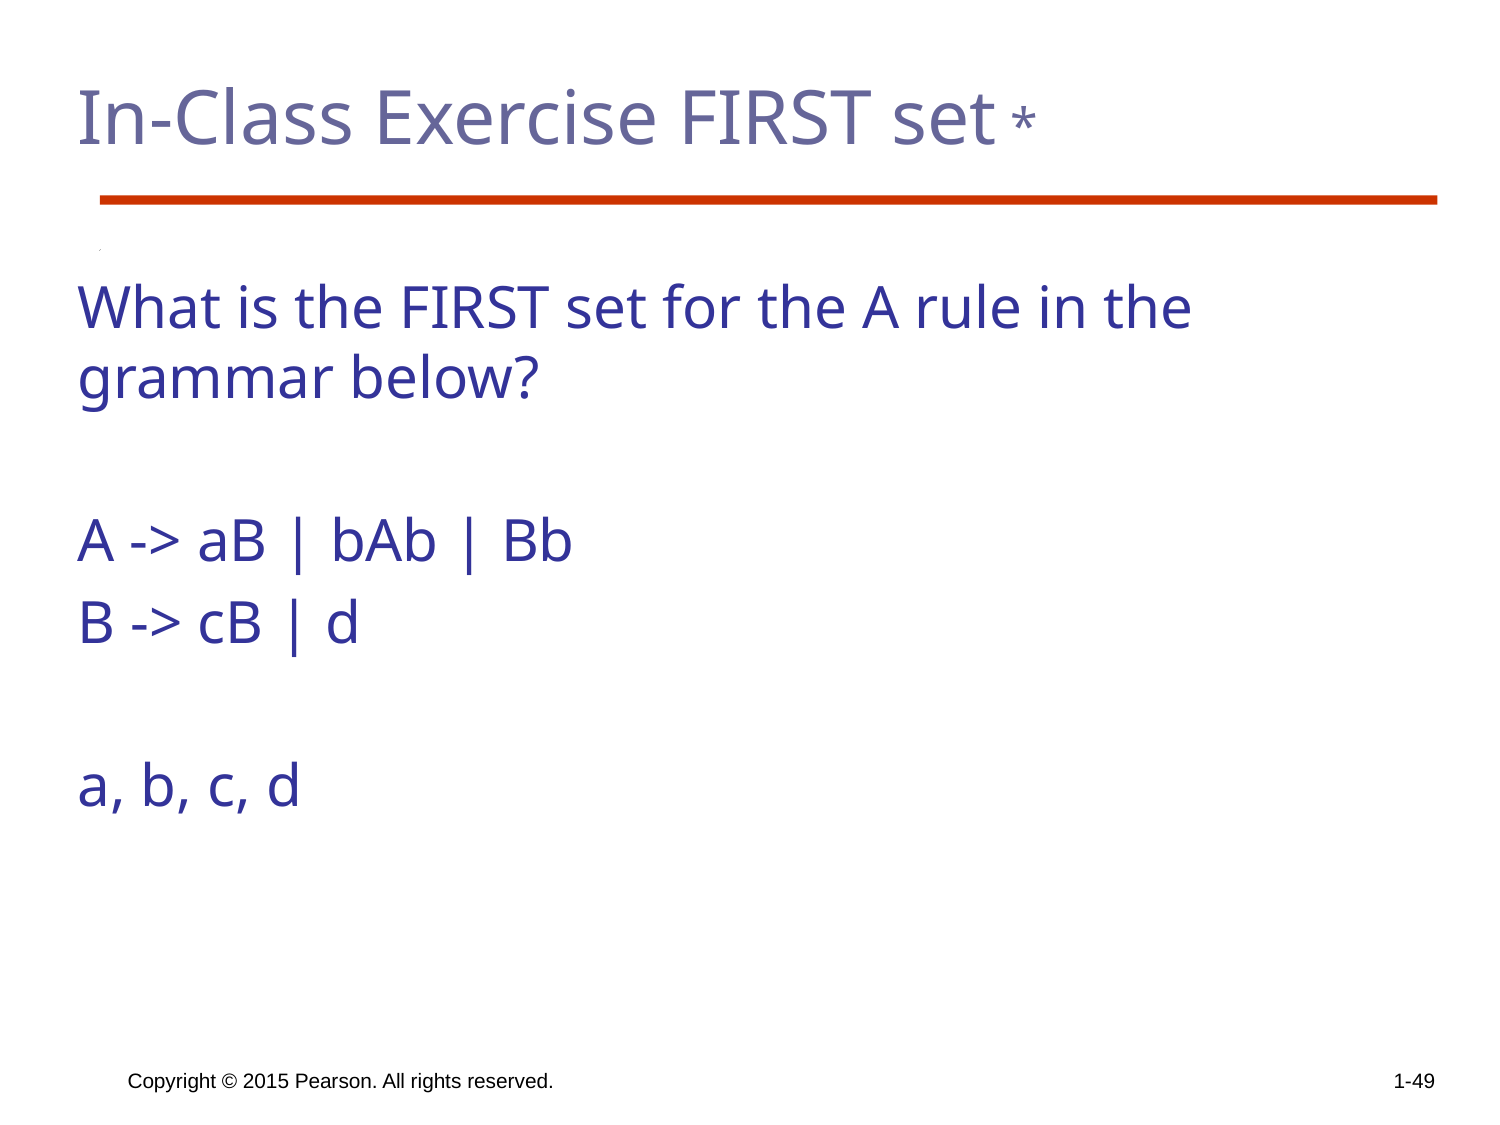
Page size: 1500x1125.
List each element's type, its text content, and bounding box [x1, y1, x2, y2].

list What is the FIRST set for the A rule in the grammar below? A -> aB | bAb | Bb B -> cB | d a, b, c, d [62, 262, 1438, 1013]
slide_number 1-49 [1137, 1024, 1451, 1101]
title In-Class Exercise FIRST set * [62, 62, 1438, 250]
footer Copyright © 2015 Pearson. All rights reserved. [112, 1024, 801, 1101]
